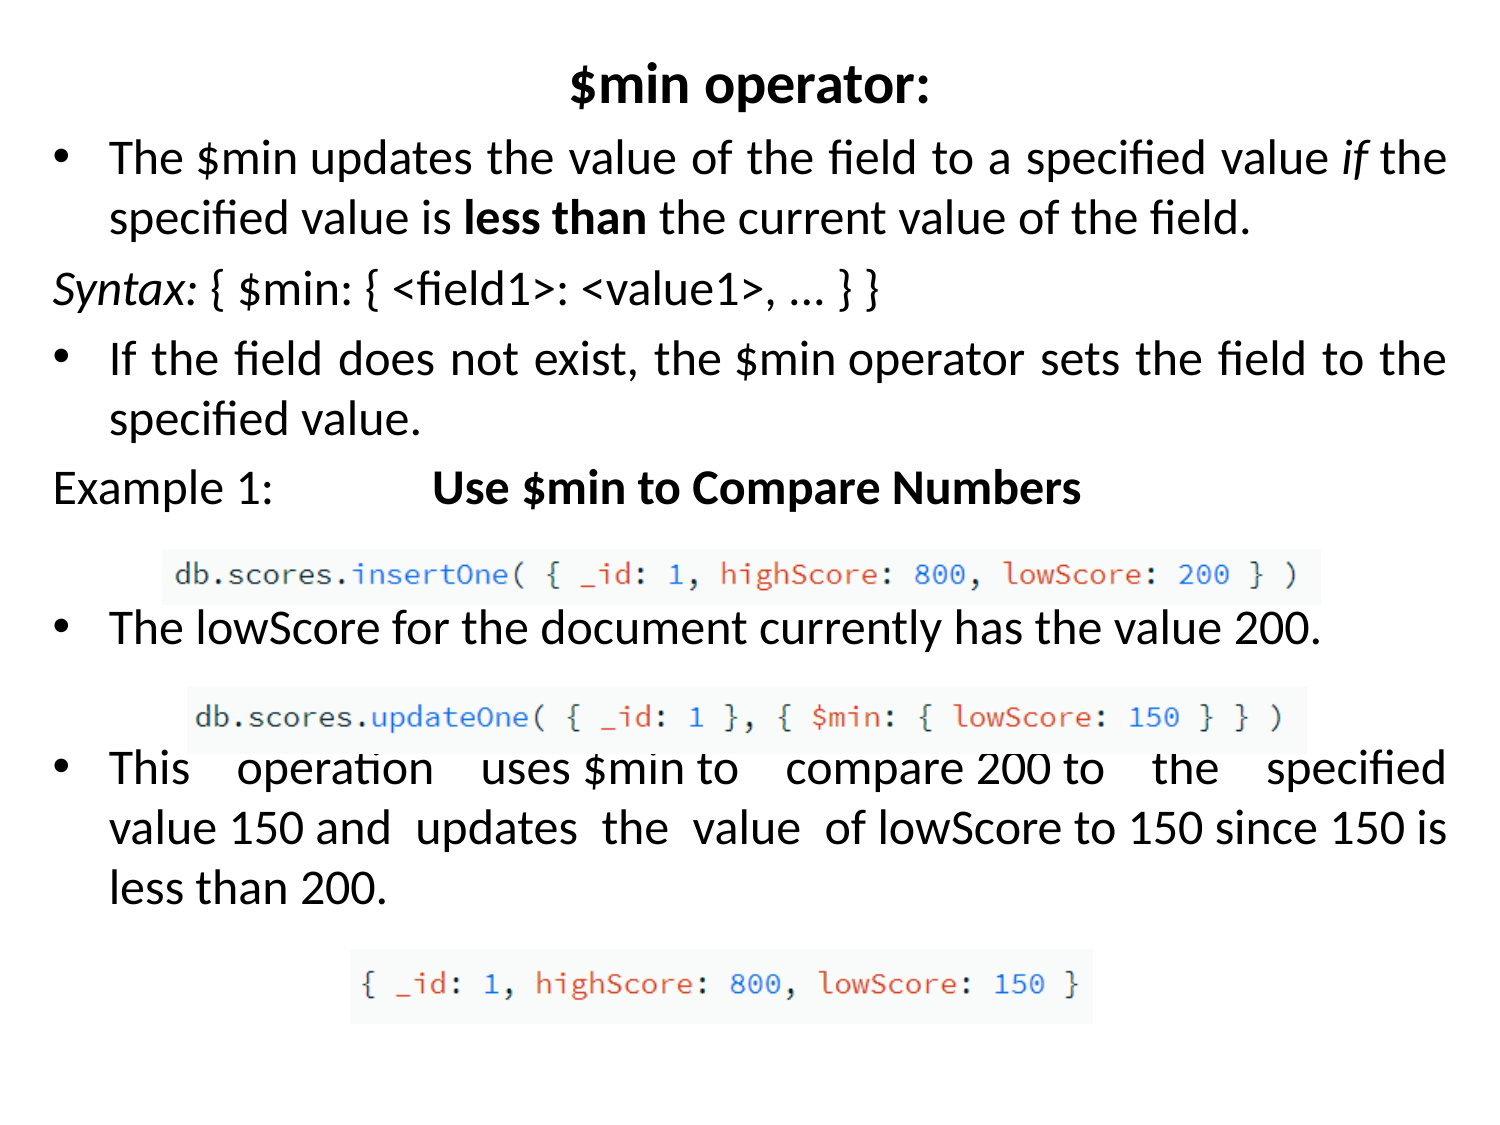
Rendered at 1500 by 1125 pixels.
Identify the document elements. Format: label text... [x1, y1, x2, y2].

picture [349, 949, 1093, 1024]
list $min operator: The $min updates the value of the field to a specified value if the specified value is less than the current value of the field. Syntax: { $min: { <field1>: <value1>, ... } } If the field does not exist, the $min operator sets the field to the specified value. Example 1: Use $min to Compare Numbers The lowScore for the document currently has the value 200. This operation uses $min to compare 200 to the specified value 150 and updates the value of lowScore to 150 since 150 is less than 200. [37, 37, 1463, 1088]
picture [187, 687, 1307, 754]
picture [162, 549, 1321, 605]
